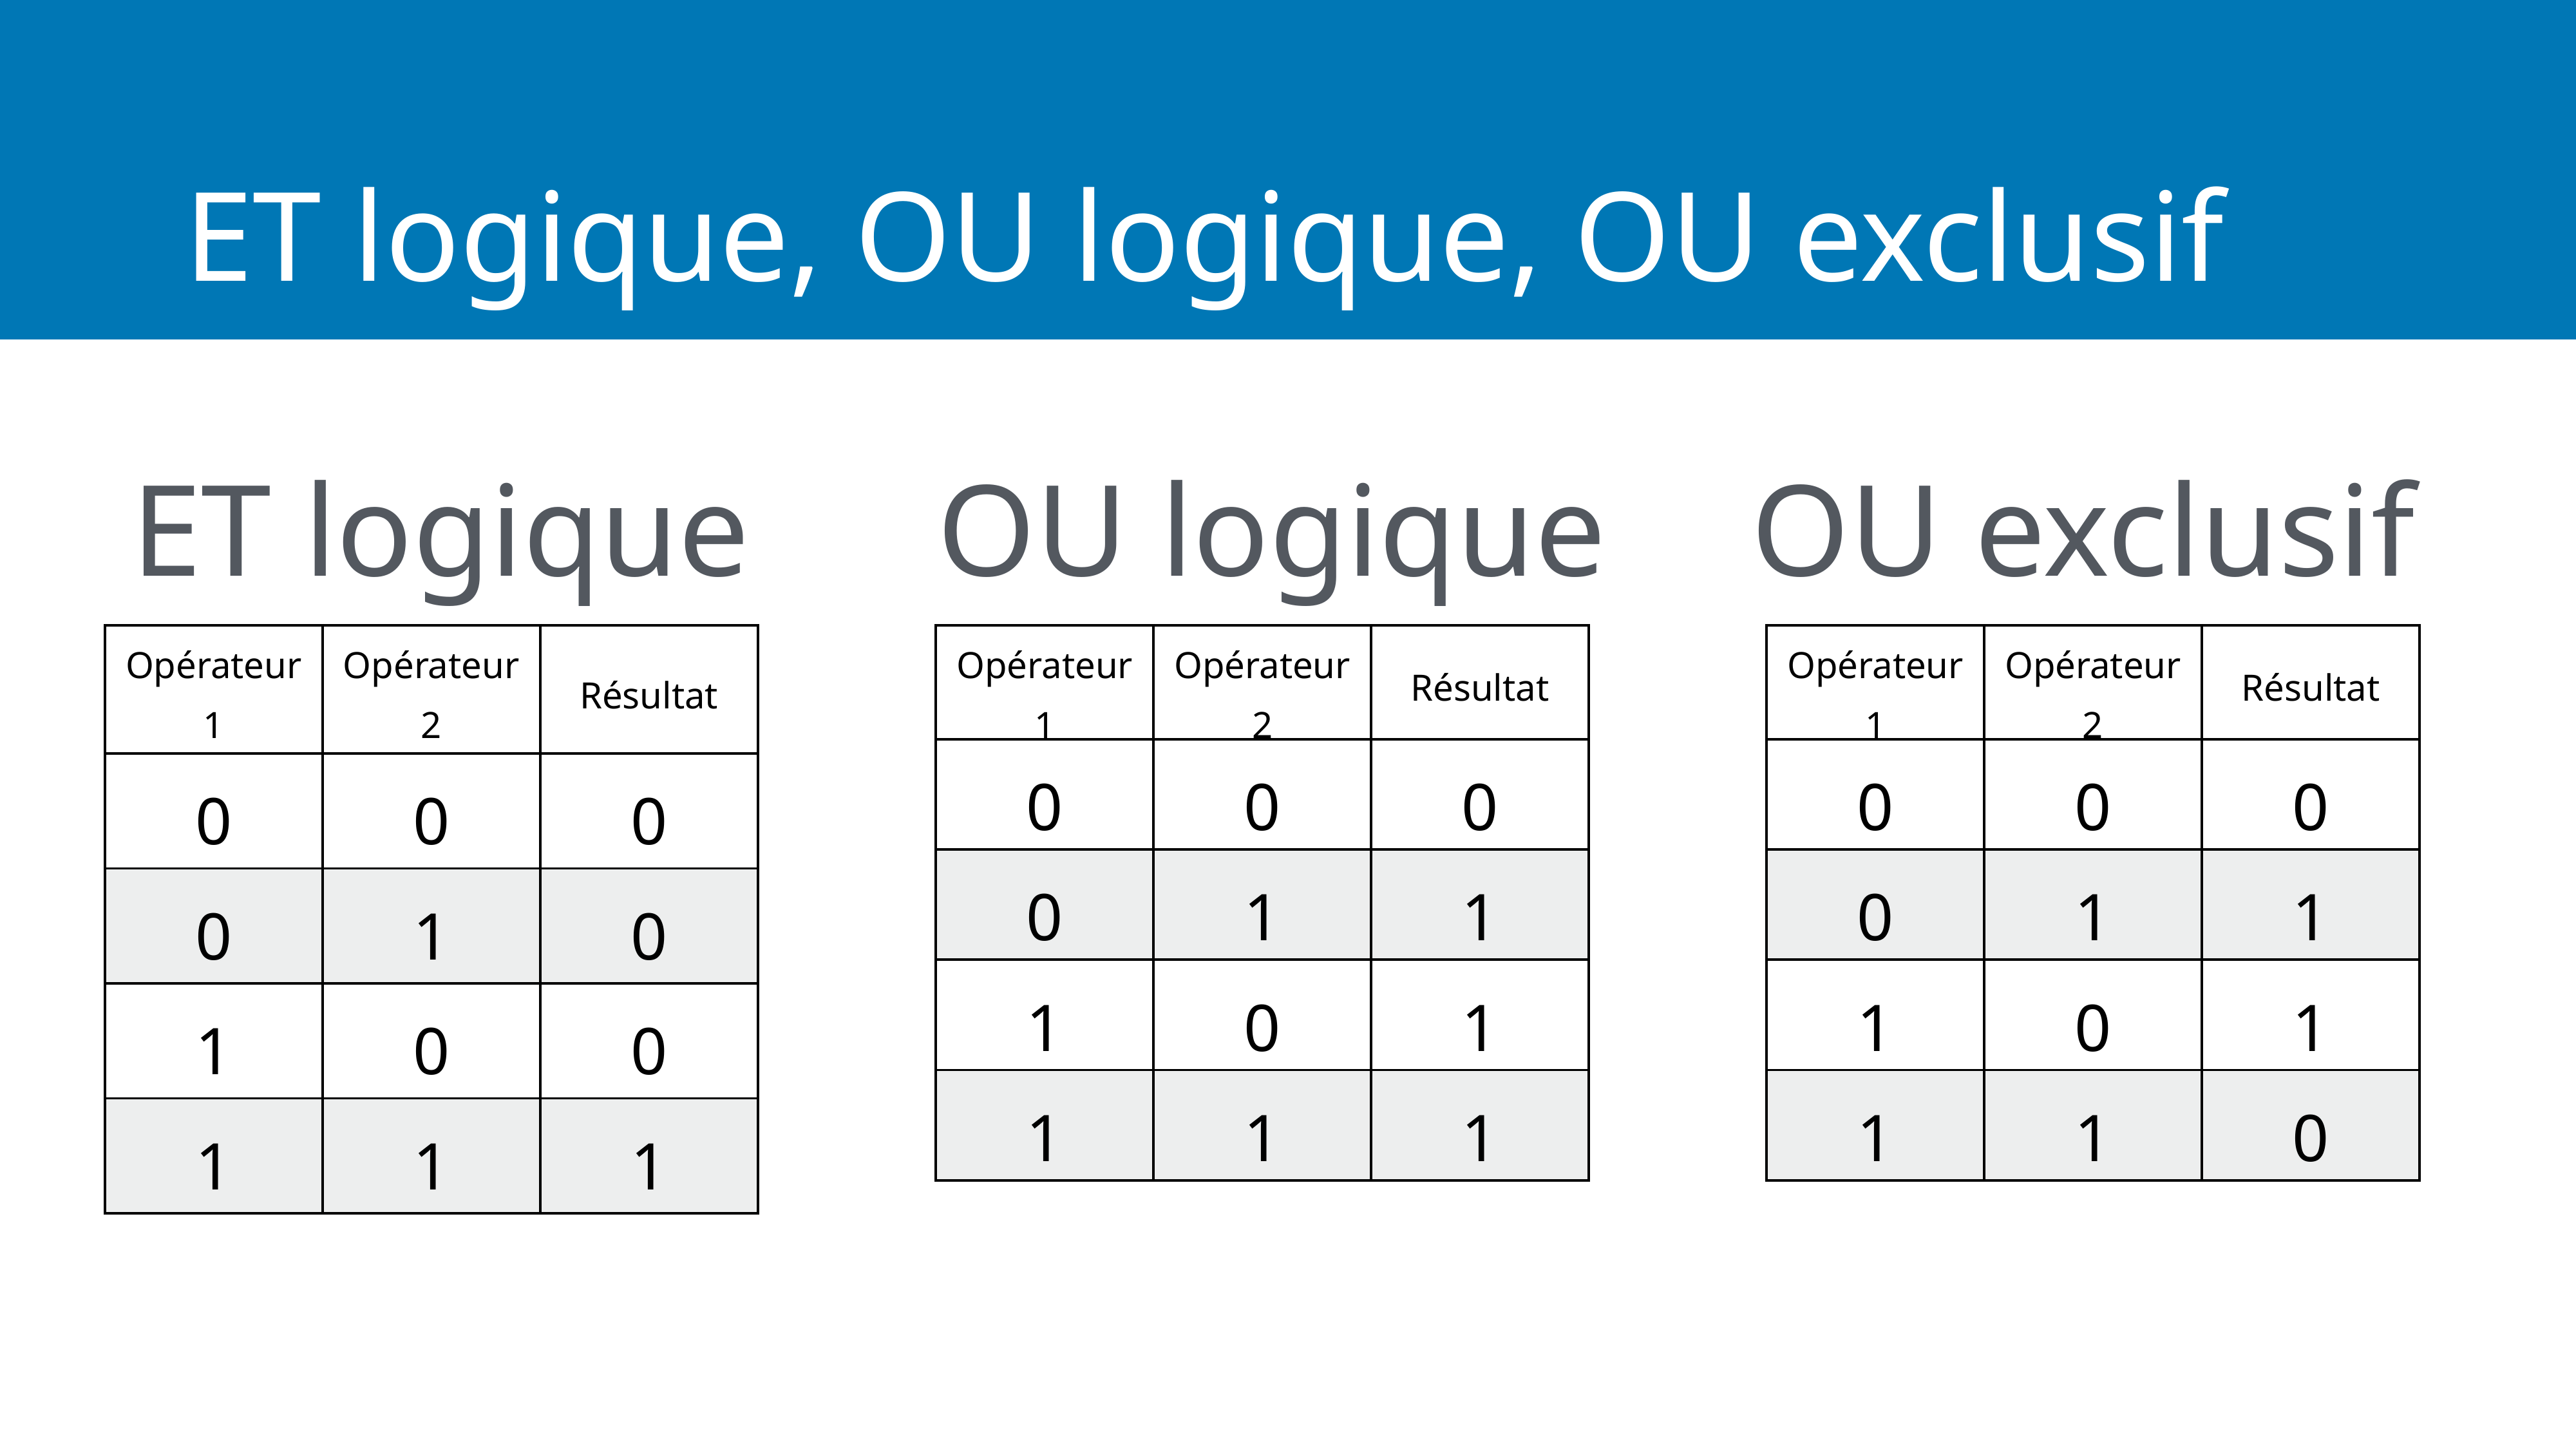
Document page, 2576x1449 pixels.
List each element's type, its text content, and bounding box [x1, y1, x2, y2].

table_cell 1 [106, 985, 321, 1097]
table_header Résultat [2203, 627, 2418, 738]
table_cell 0 [2203, 741, 2418, 848]
table_cell 1 [2203, 851, 2418, 958]
table_cell 1 [324, 869, 539, 982]
table_cell 0 [106, 755, 321, 867]
table_cell 0 [2203, 1071, 2418, 1179]
table_cell 1 [1985, 851, 2201, 958]
title ET logique, OU logique, OU exclusif [176, 120, 2385, 325]
table_header Résultat [542, 627, 757, 752]
table_header Opérateur 2 [1155, 627, 1370, 738]
table_cell 1 [1155, 851, 1370, 958]
table_cell 0 [1155, 741, 1370, 848]
table_cell 0 [937, 741, 1152, 848]
table_cell 1 [106, 1099, 321, 1212]
table_cell 0 [1768, 741, 1983, 848]
table_cell 1 [324, 1099, 539, 1212]
table_header Résultat [1372, 627, 1587, 738]
table_header Opérateur 1 [1768, 627, 1983, 738]
table_cell 1 [1985, 1071, 2201, 1179]
table_cell 0 [937, 851, 1152, 958]
table_cell 1 [1372, 1071, 1587, 1179]
text_box OU logique [927, 415, 1649, 606]
text_box ET logique [122, 415, 793, 606]
table_cell 1 [937, 961, 1152, 1069]
table_cell 0 [1372, 741, 1587, 848]
table_cell 1 [937, 1071, 1152, 1179]
table_header Opérateur 1 [106, 627, 321, 752]
table_cell 1 [1768, 1071, 1983, 1179]
table_cell 0 [542, 755, 757, 867]
table_cell 1 [1155, 1071, 1370, 1179]
table_cell 1 [542, 1099, 757, 1212]
text_box OU exclusif [1741, 415, 2425, 606]
table_header Opérateur 1 [937, 627, 1152, 738]
table_cell 0 [542, 869, 757, 982]
table_cell 1 [2203, 961, 2418, 1069]
table_cell 1 [1768, 961, 1983, 1069]
table_header Opérateur 2 [324, 627, 539, 752]
table_cell 0 [324, 755, 539, 867]
table_cell 0 [1985, 961, 2201, 1069]
table_cell 0 [324, 985, 539, 1097]
table_header Opérateur 2 [1985, 627, 2201, 738]
table_cell 0 [106, 869, 321, 982]
table_cell 0 [542, 985, 757, 1097]
table_cell 1 [1372, 961, 1587, 1069]
table_cell 1 [1372, 851, 1587, 958]
table_cell 0 [1155, 961, 1370, 1069]
table_cell 0 [1985, 741, 2201, 848]
table_cell 0 [1768, 851, 1983, 958]
